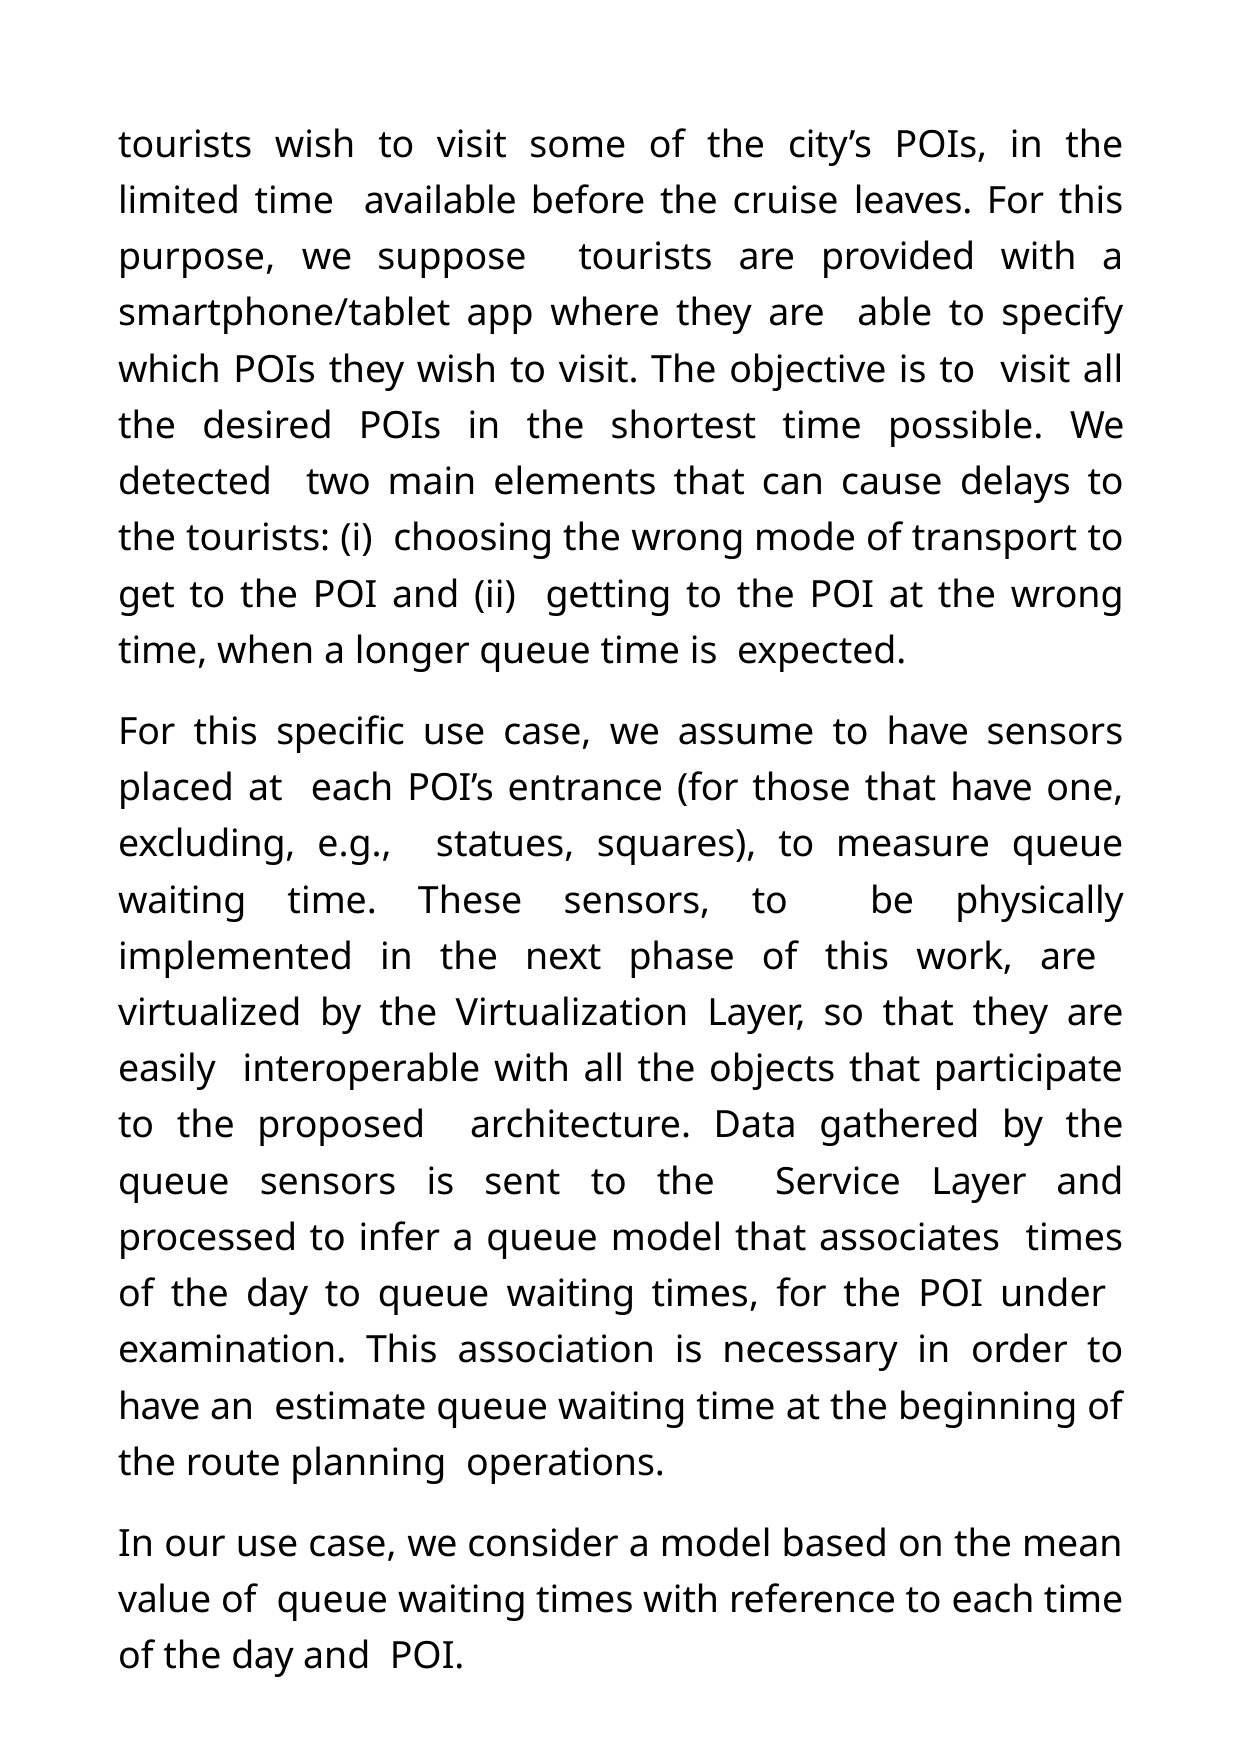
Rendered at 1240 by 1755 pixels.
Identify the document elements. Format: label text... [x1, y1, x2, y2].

text_box tourists wish to visit some of the city’s POIs, in the limited time available before the cruise leaves. For this purpose, we suppose tourists are provided with a smartphone/tablet app where they are able to specify which POIs they wish to visit. The objective is to visit all the desired POIs in the shortest time possible. We detected two main elements that can cause delays to the tourists: (i) choosing the wrong mode of transport to get to the POI and (ii) getting to the POI at the wrong time, when a longer queue time is expected. For this specific use case, we assume to have sensors placed at each POI’s entrance (for those that have one, excluding, e.g., statues, squares), to measure queue waiting time. These sensors, to be physically implemented in the next phase of this work, are virtualized by the Virtualization Layer, so that they are easily interoperable with all the objects that participate to the proposed architecture. Data gathered by the queue sensors is sent to the Service Layer and processed to infer a queue model that associates times of the day to queue waiting times, for the POI under examination. This association is necessary in order to have an estimate queue waiting time at the beginning of the route planning operations. In our use case, we consider a model based on the mean value of queue waiting times with reference to each time of the day and POI. [116, 106, 1125, 1677]
